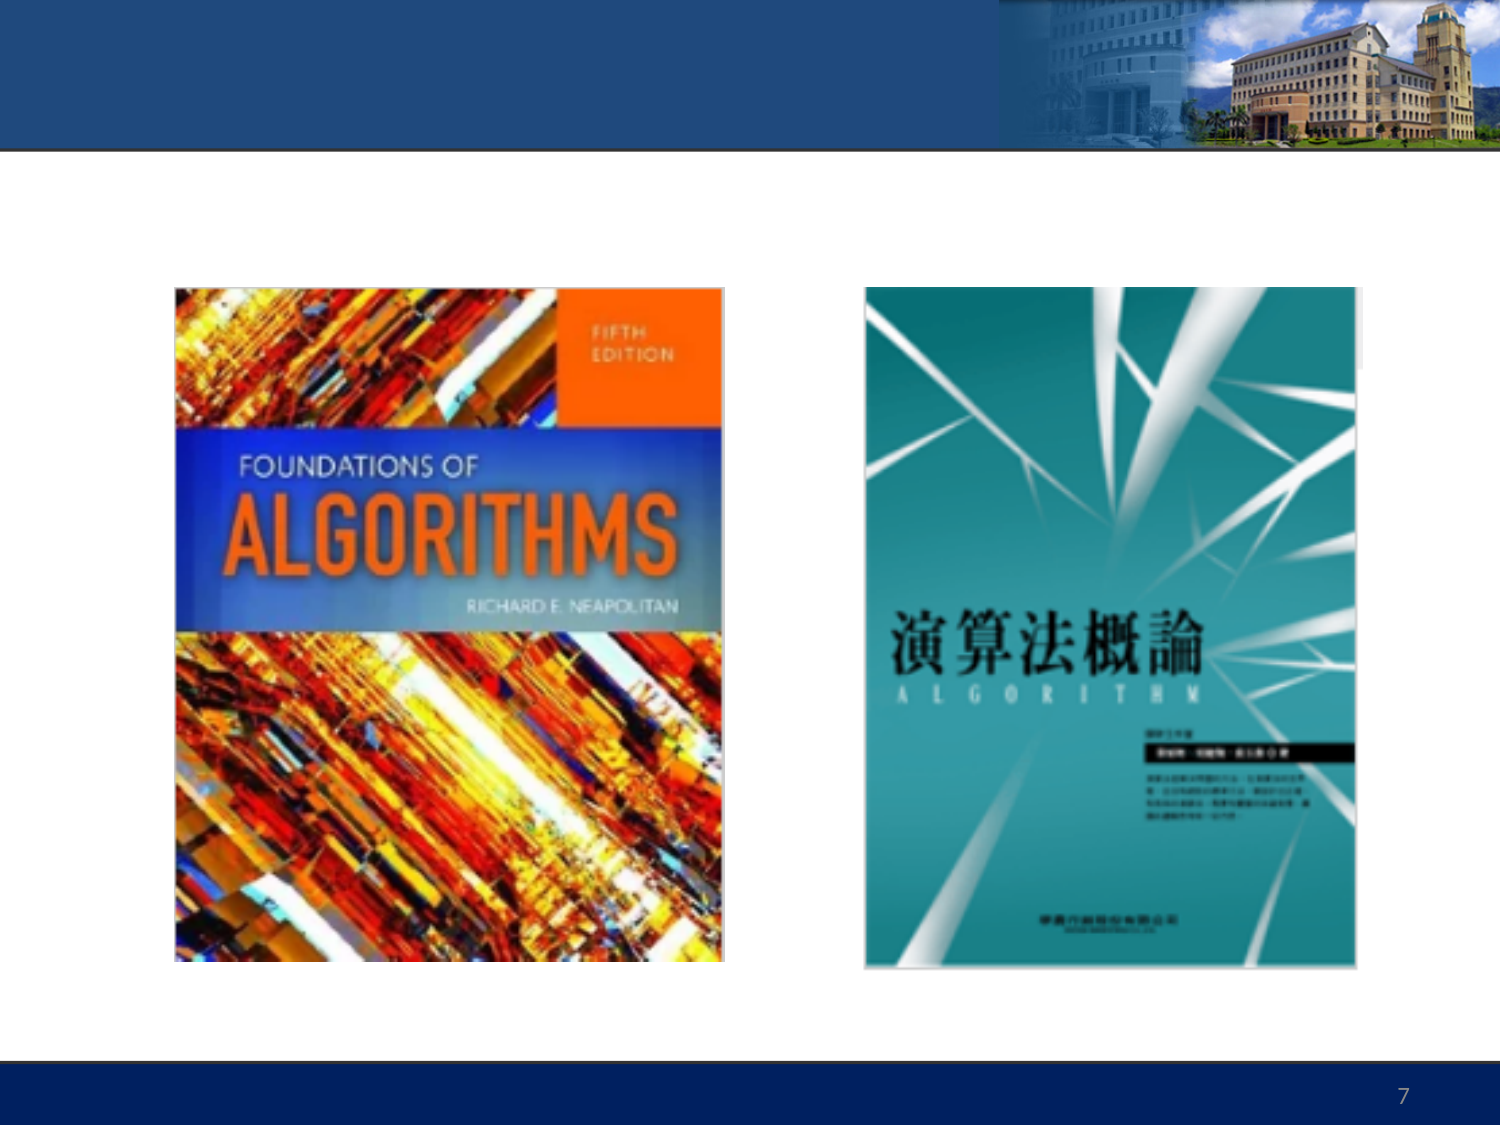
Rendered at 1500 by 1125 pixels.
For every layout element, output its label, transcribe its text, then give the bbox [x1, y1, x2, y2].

picture [862, 287, 1363, 974]
picture [999, 0, 1500, 148]
picture [174, 287, 726, 962]
slide_number 7 [1074, 1065, 1425, 1125]
